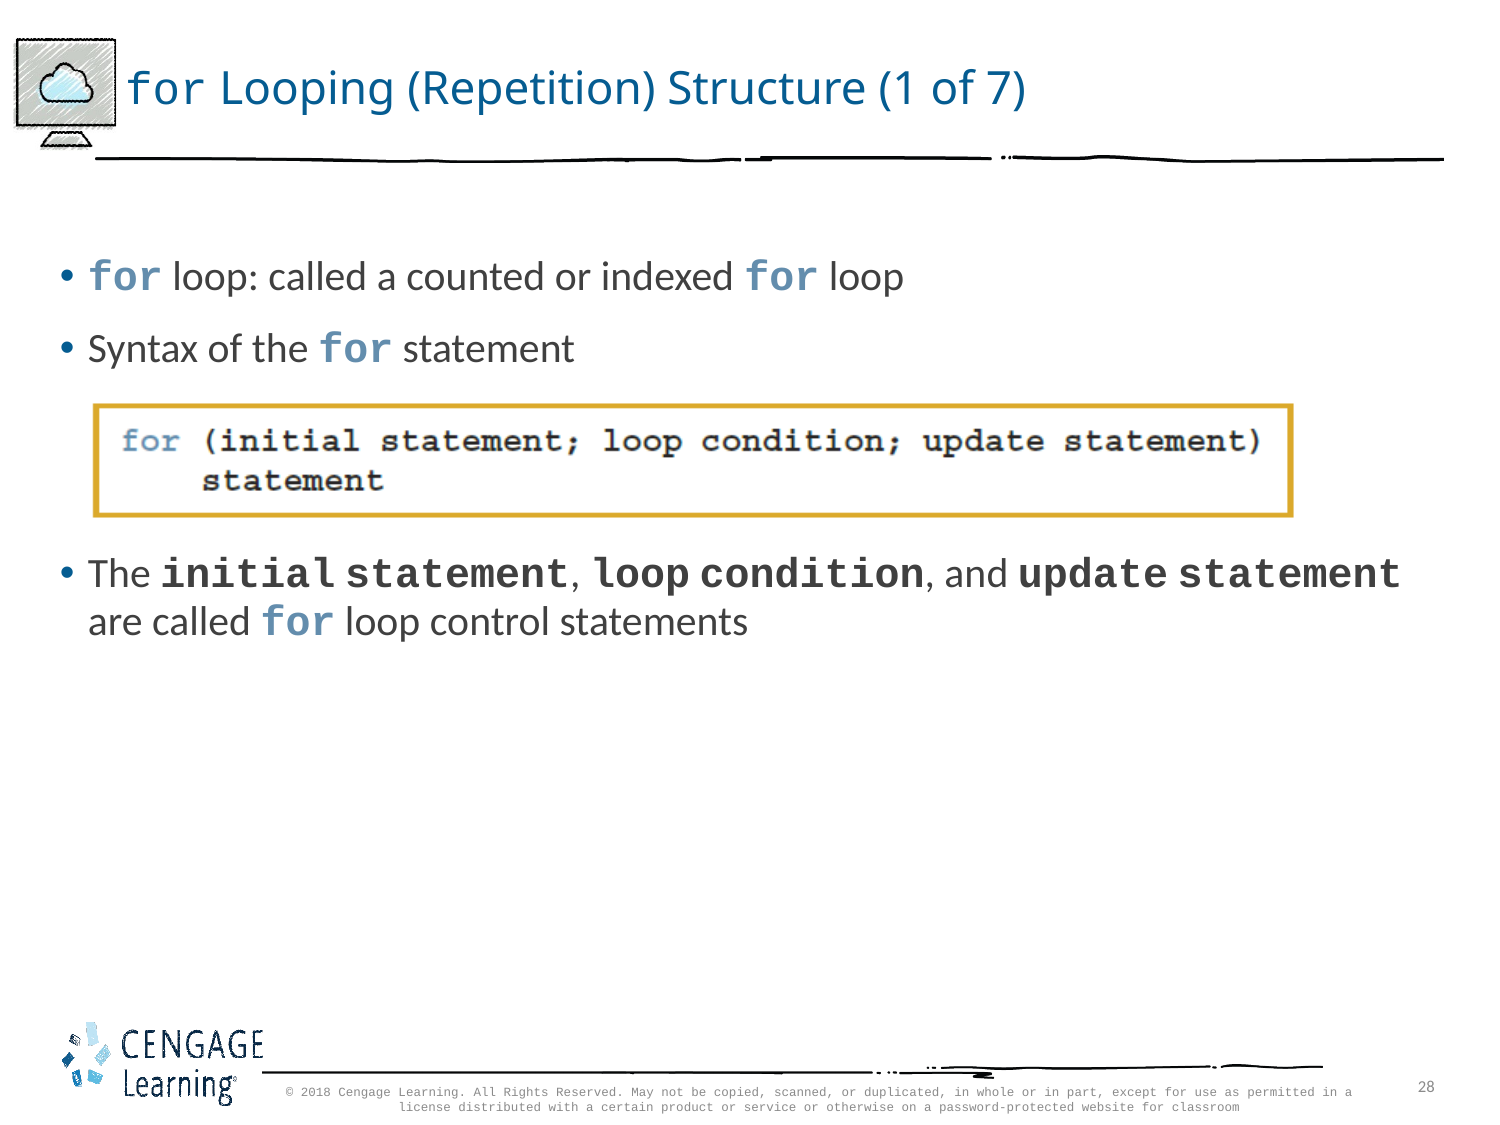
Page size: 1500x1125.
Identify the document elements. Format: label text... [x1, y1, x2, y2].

picture [95, 155, 1444, 163]
title for Looping (Repetition) Structure (1 of 7) [125, 66, 1442, 116]
list The initial statement, loop condition, and update statement are called for loop control statements [59, 549, 1441, 646]
picture [62, 1022, 1323, 1106]
list for loop: called a counted or indexed for loop Syntax of the for statement [59, 252, 1441, 374]
picture [13, 36, 117, 151]
picture [87, 399, 1298, 521]
footer © 2018 Cengage Learning. All Rights Reserved. May not be copied, scanned, or duplicated, in whole or in part, except for use as permitted in a license distributed with a certain product or service or otherwise on a password-protected website for classroom [262, 1079, 1375, 1120]
